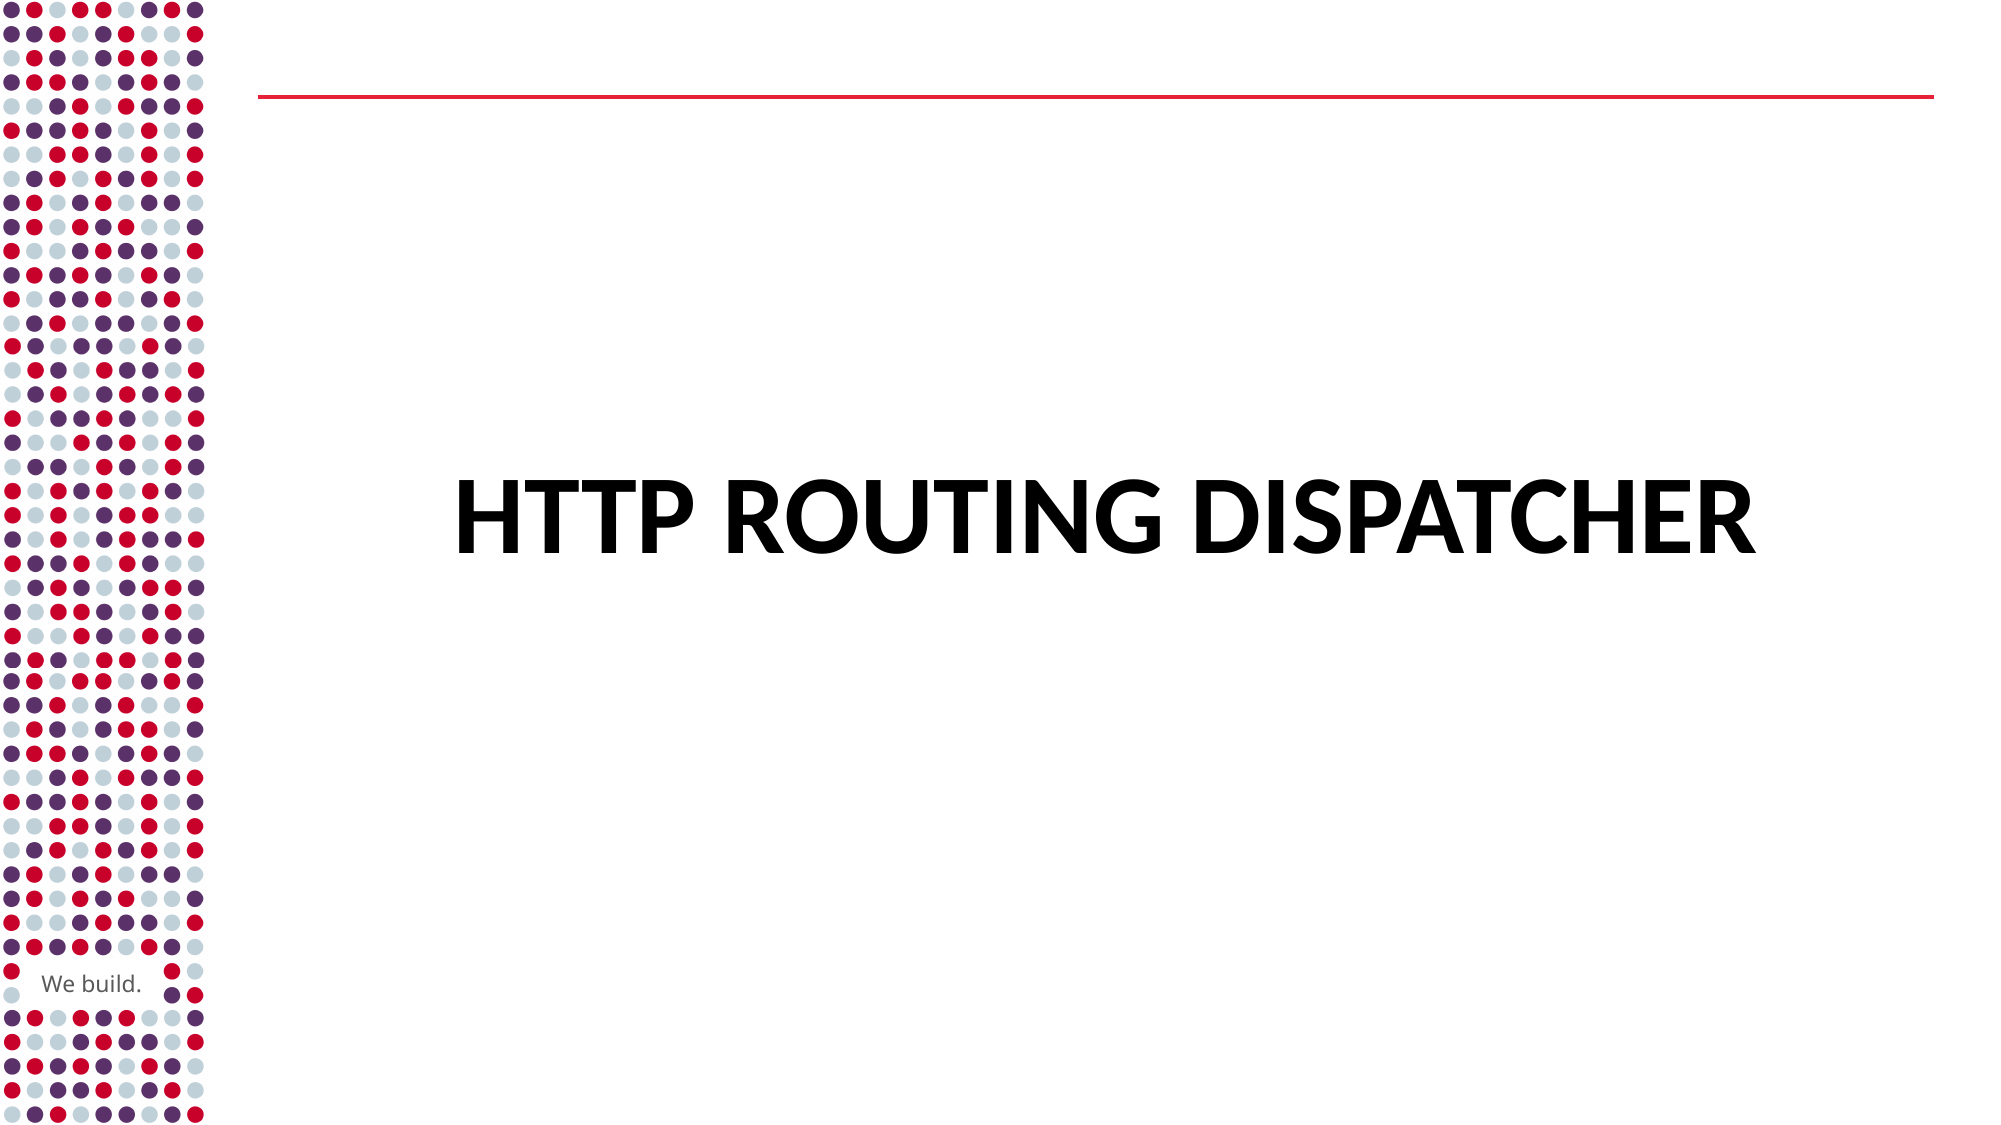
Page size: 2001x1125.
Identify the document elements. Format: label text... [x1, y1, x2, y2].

text_box HTTP ROUTING DISPATCHER [438, 433, 1775, 583]
picture [0, 1, 208, 1124]
